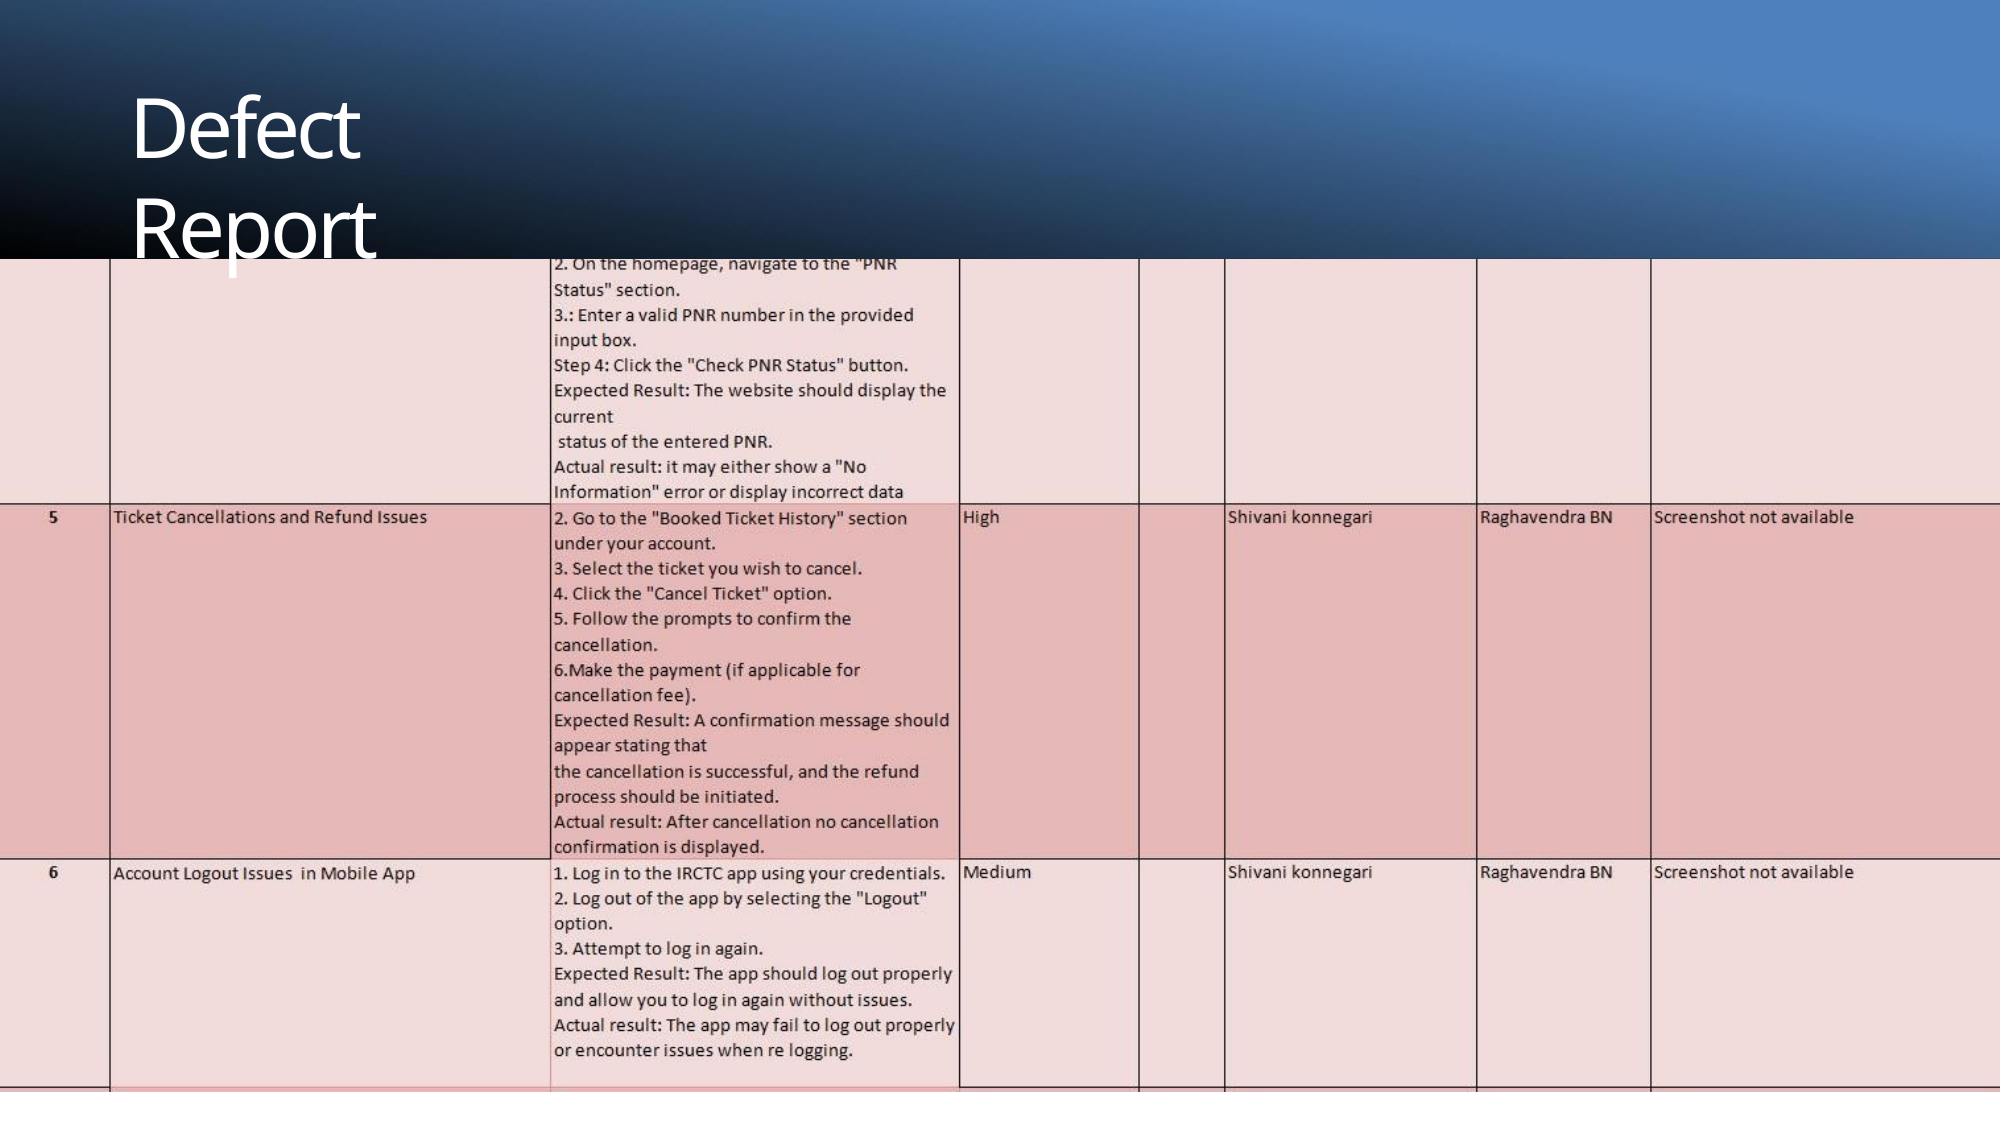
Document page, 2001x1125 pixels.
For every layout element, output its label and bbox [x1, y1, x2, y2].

text_box [0, 0, 2000, 1093]
